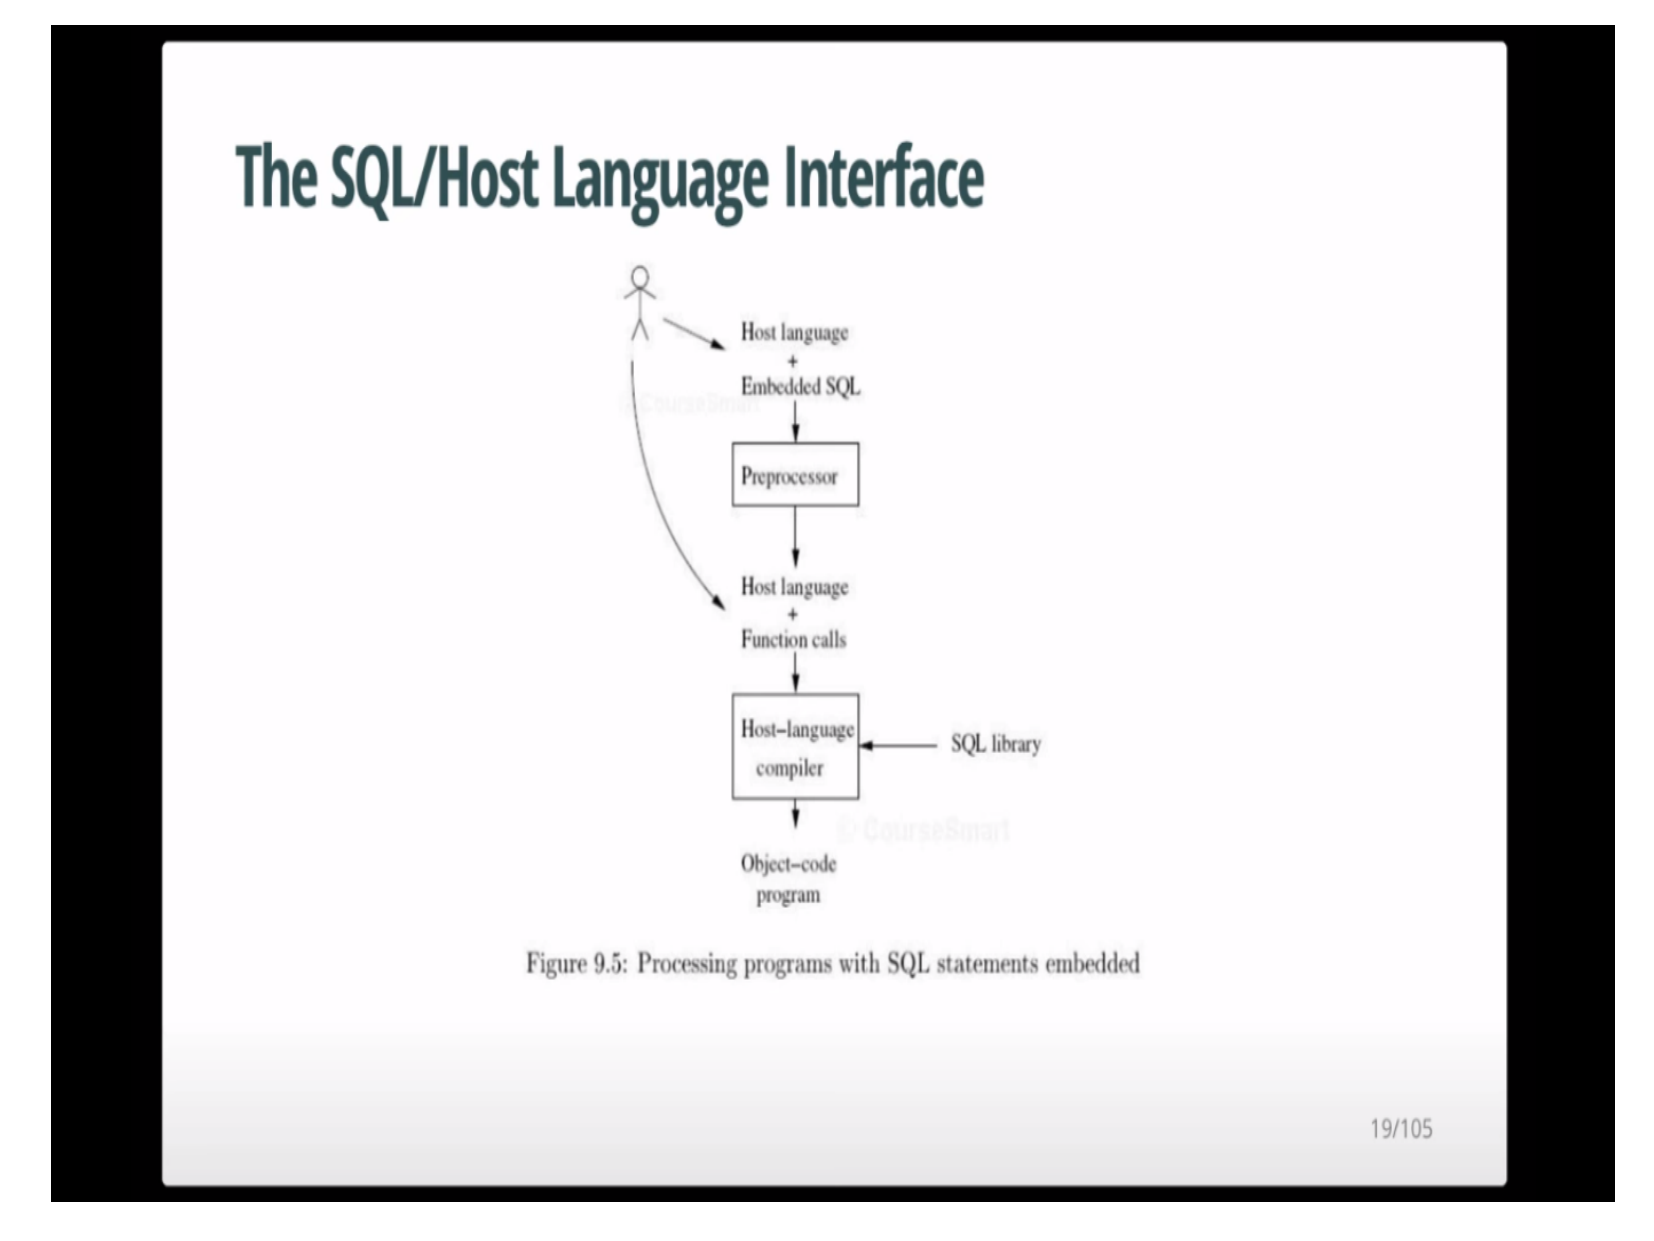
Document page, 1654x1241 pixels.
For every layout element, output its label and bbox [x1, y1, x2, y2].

list [51, 25, 1616, 1202]
